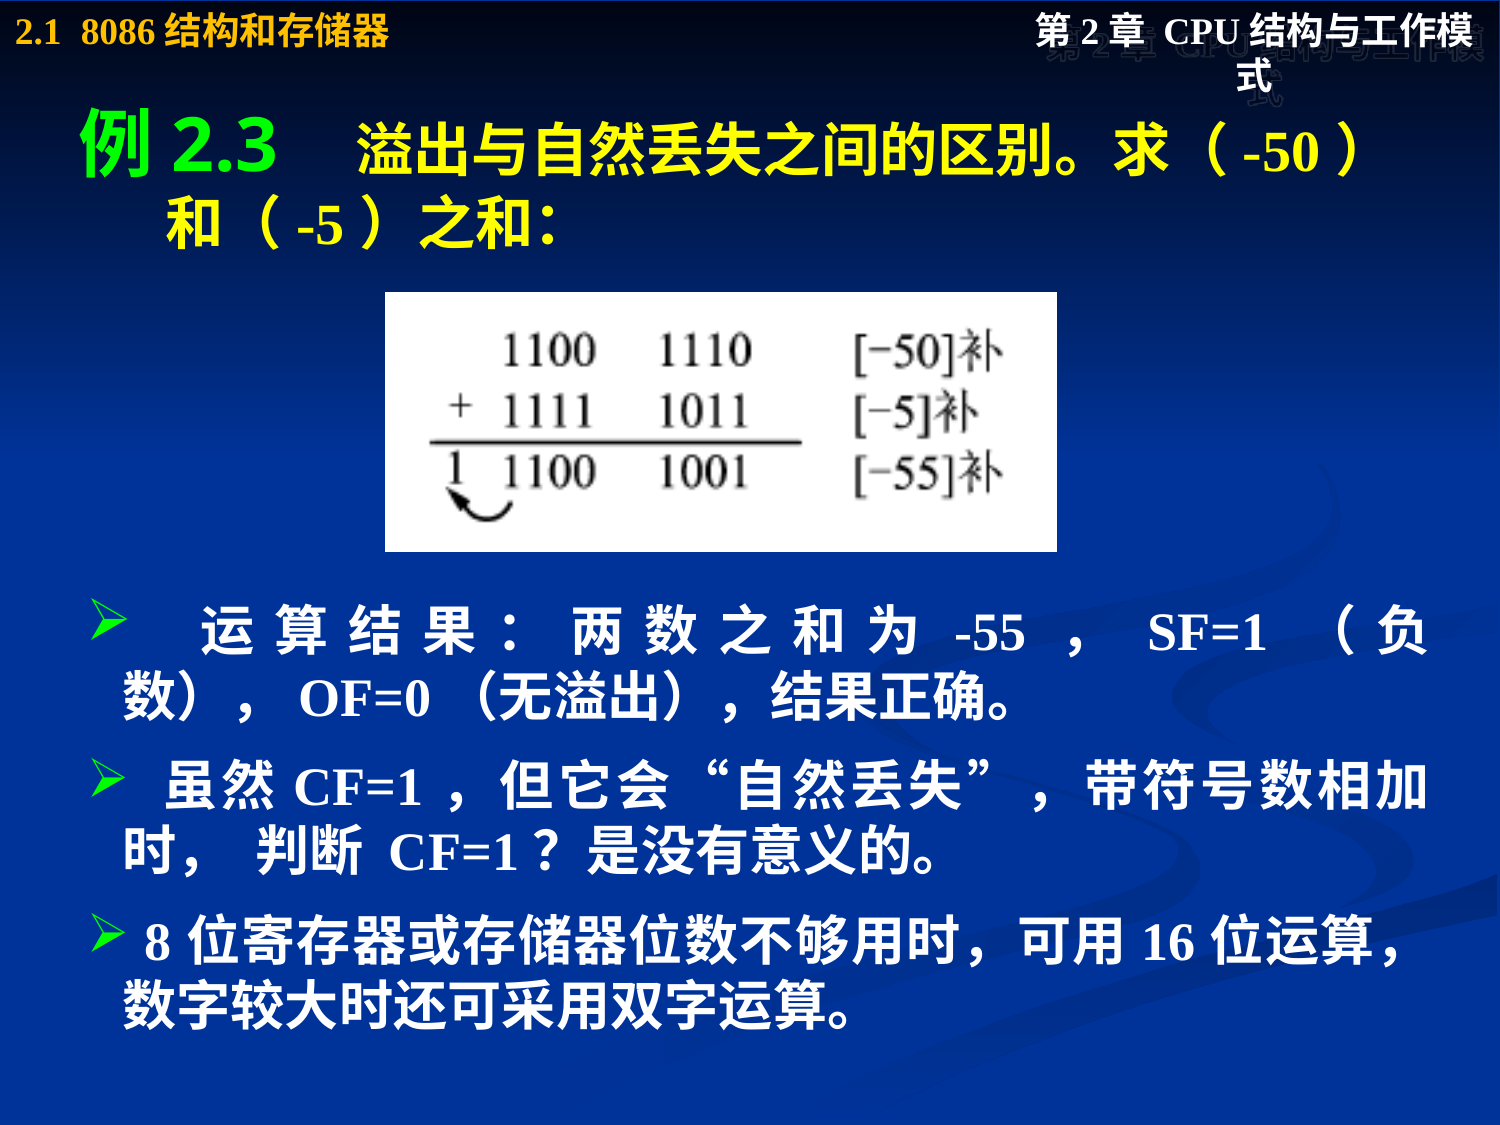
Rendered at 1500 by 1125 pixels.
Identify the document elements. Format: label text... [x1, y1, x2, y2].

text_box 运算结果：两数之和为-55，SF=1（负数），OF=0（无溢出），结果正确。 虽然CF=1，但它会“自然丢失”，带符号数相加时， 判断 CF=1？是没有意义的。 8位寄存器或存储器位数不够用时，可用16位运算，数字较大时还可采用双字运算。 [71, 584, 1446, 1037]
picture [384, 292, 1057, 553]
list 例2.3 溢出与自然丢失之间的区别。求（-50）和（-5）之和： [63, 88, 1437, 264]
